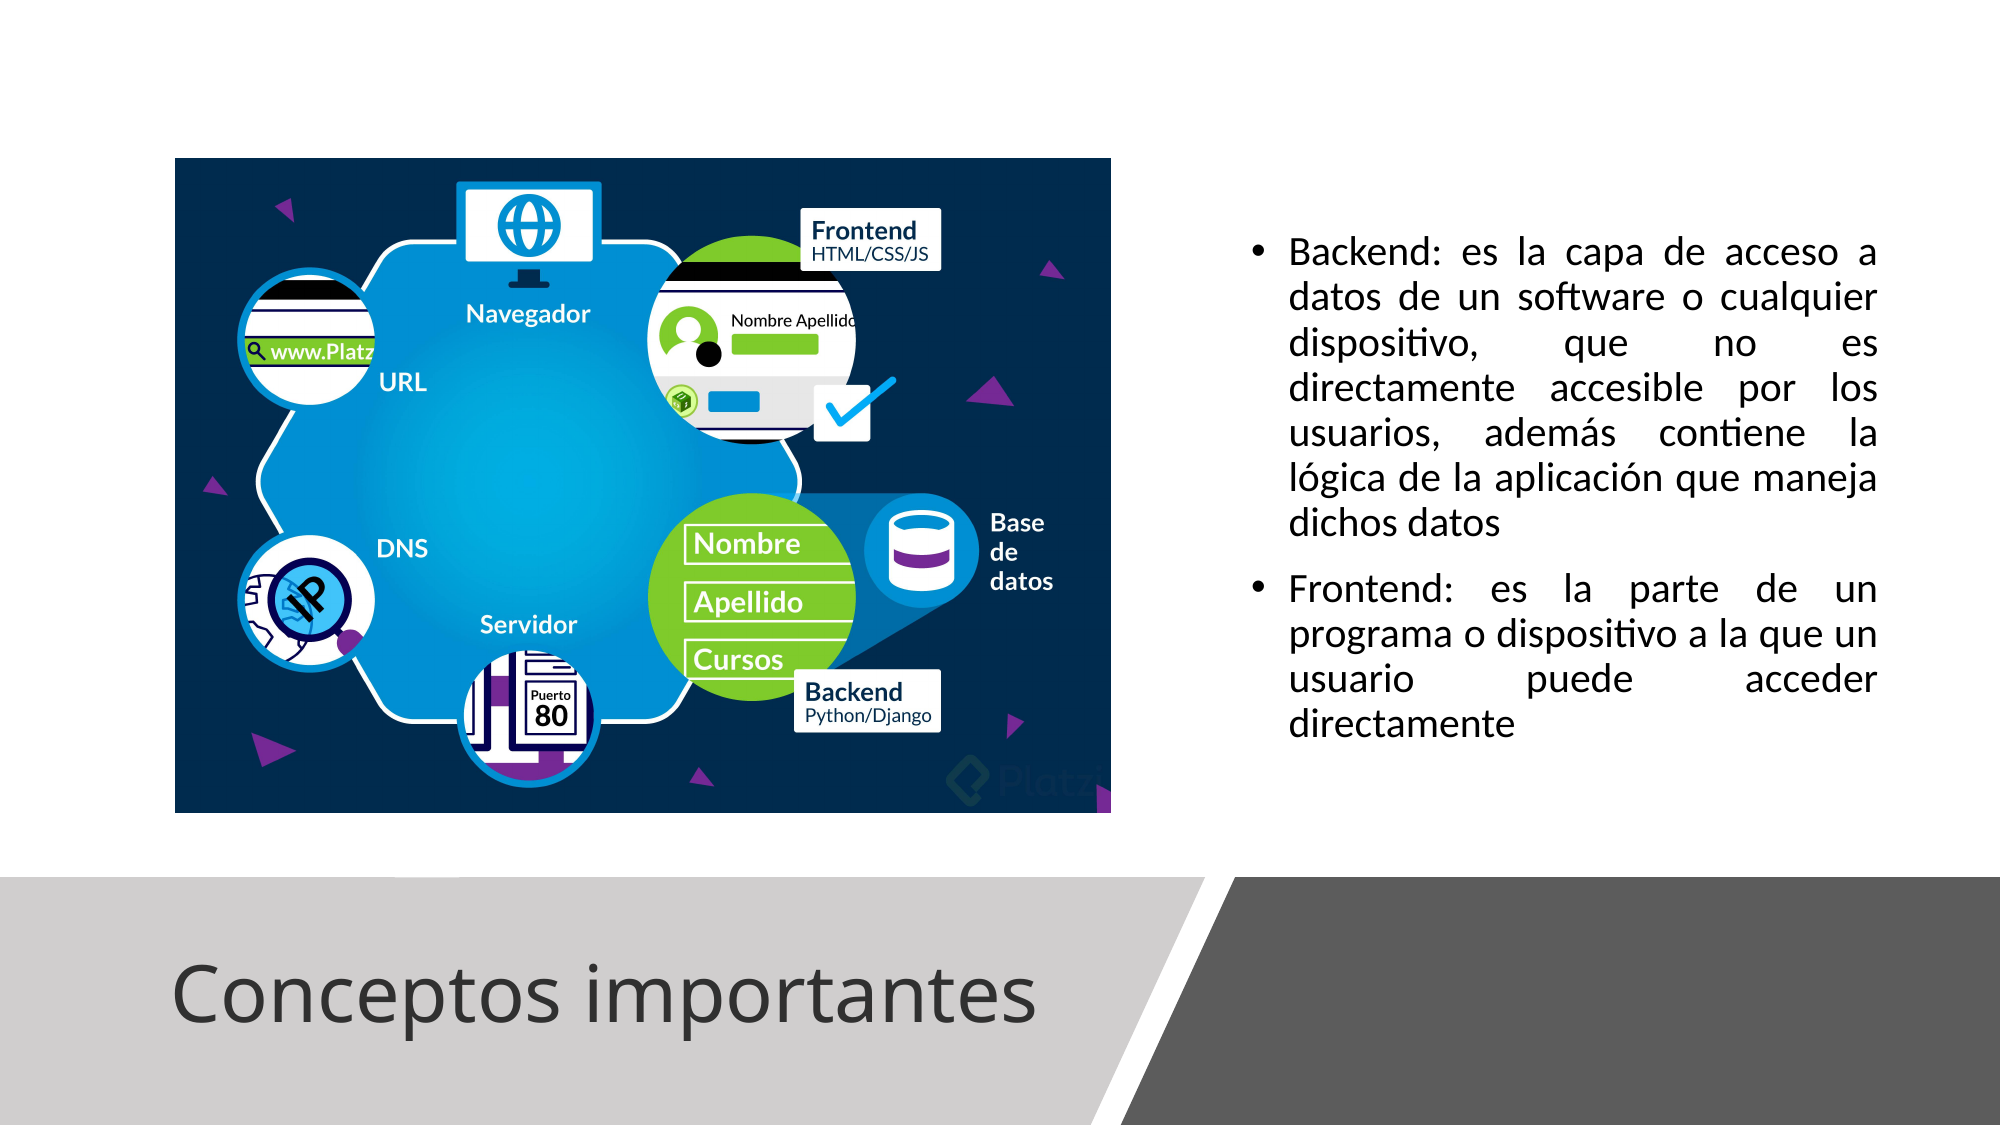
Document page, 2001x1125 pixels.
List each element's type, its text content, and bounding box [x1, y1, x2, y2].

text_box [1119, 875, 2000, 1125]
text_box [0, 875, 1207, 1125]
title Conceptos importantes [155, 907, 1090, 1087]
list Backend: es la capa de acceso a datos de un software o cualquier dispositivo, que no es directamente accesible por los usuarios, además contiene la lógica de la aplicación que maneja dichos datos Frontend: es la parte de un programa o dispositivo a la que un usuario puede acceder directamente [1236, 158, 1894, 818]
picture [175, 158, 1111, 813]
